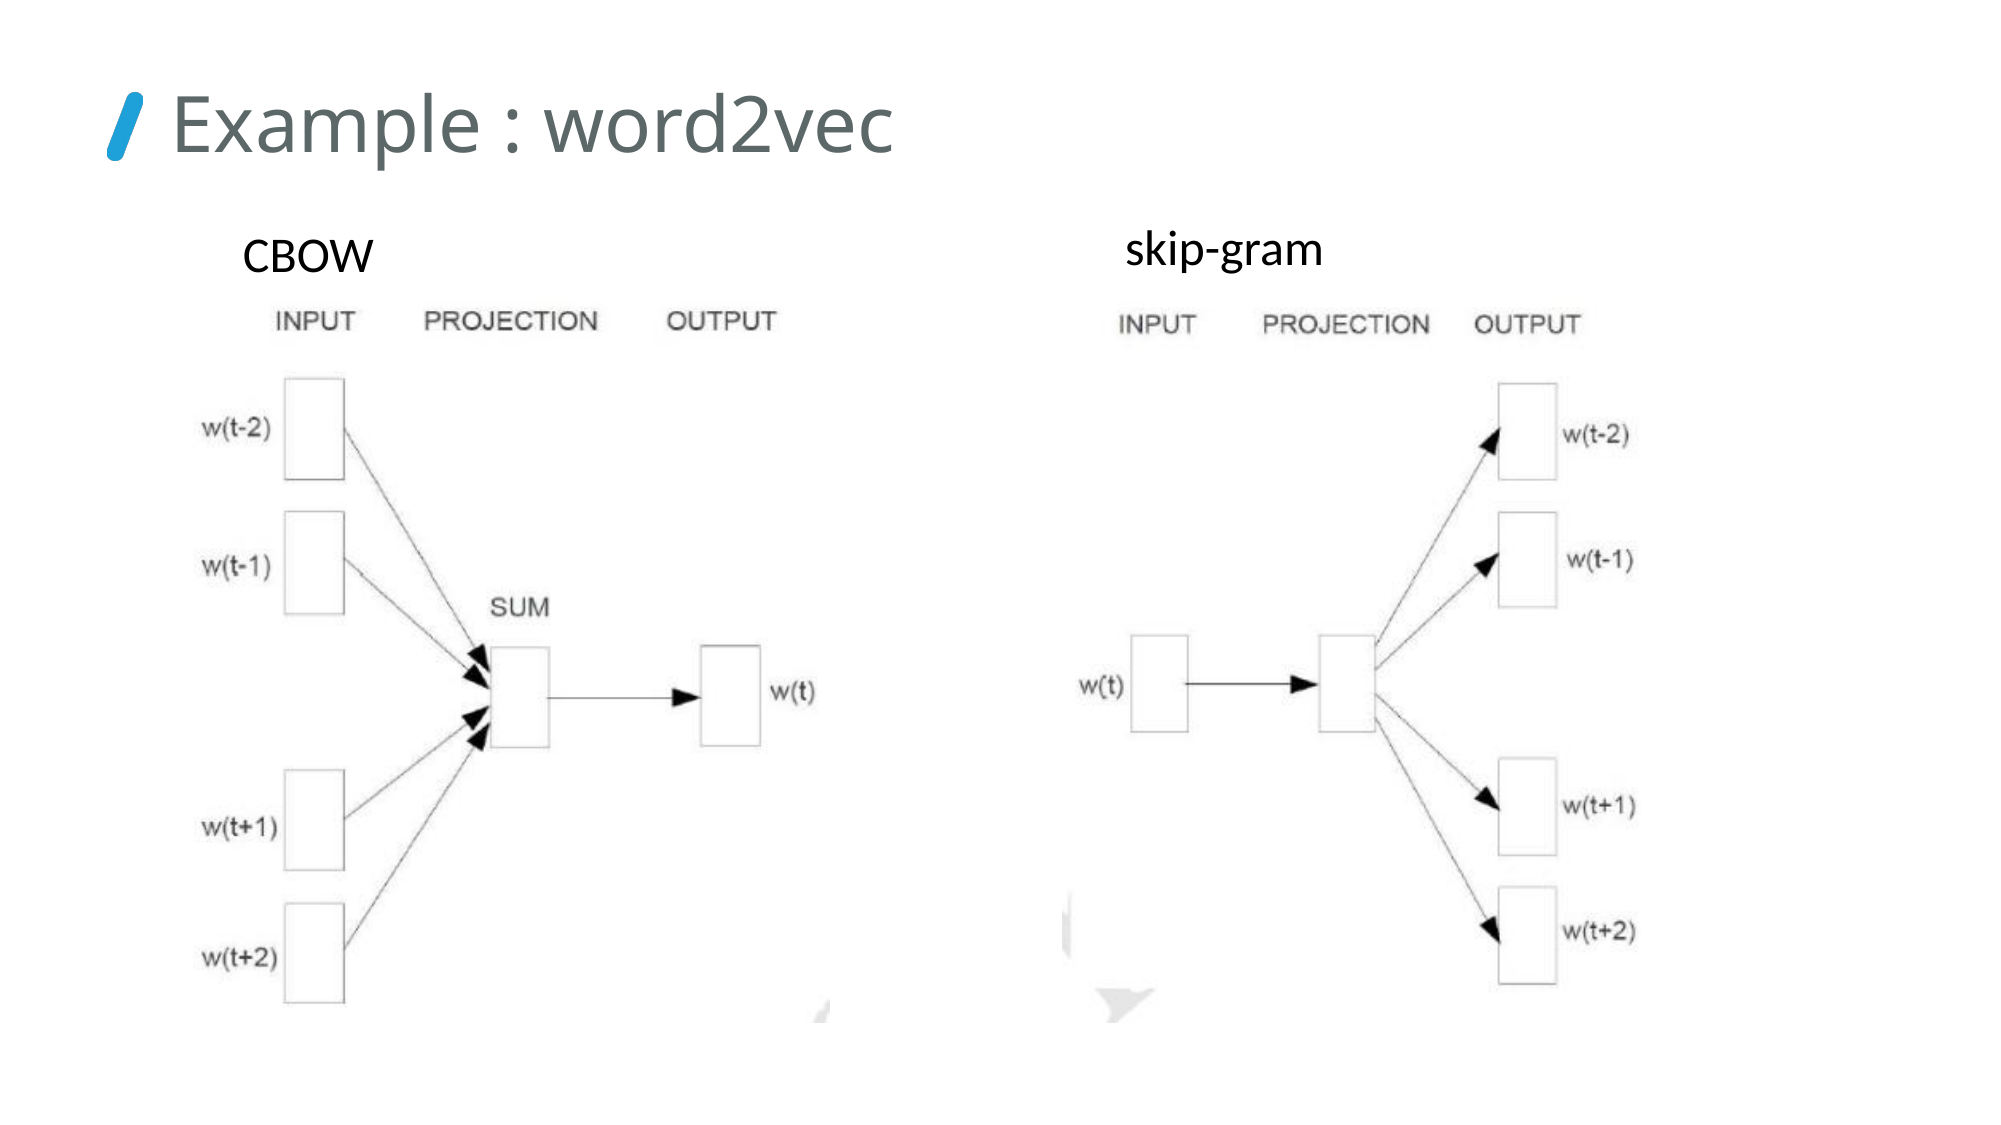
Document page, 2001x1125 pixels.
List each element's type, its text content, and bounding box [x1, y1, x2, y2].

picture [107, 92, 143, 162]
text_box Example : word2vec [145, 62, 1078, 182]
picture [1062, 294, 1663, 1023]
text_box CBOW [228, 214, 418, 290]
picture [180, 294, 830, 1023]
text_box skip-gram [1110, 207, 1363, 283]
